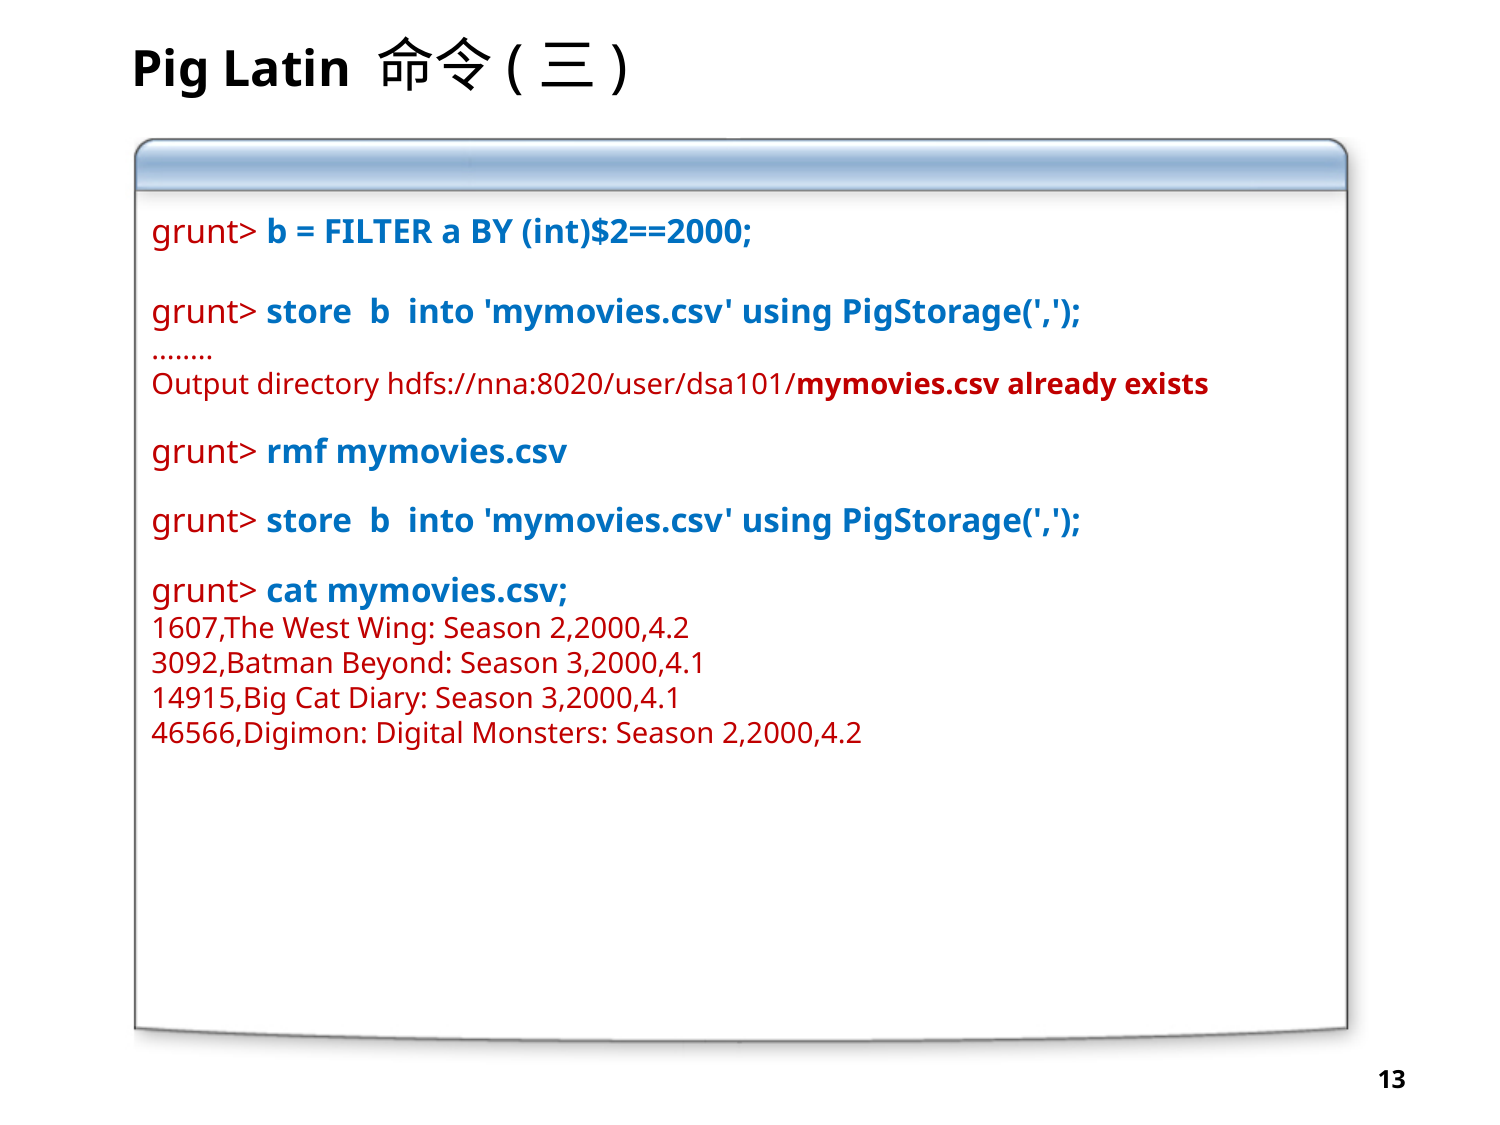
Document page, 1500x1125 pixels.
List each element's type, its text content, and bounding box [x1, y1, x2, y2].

title Pig Latin 命令(三) [130, 0, 1351, 139]
text_box grunt> b = FILTER a BY (int)$2==2000; grunt> store b into 'mymovies.csv' using PigStorage(','); ........ Output directory hdfs://nna:8020/user/dsa101/mymovies.csv already exists grunt> rmf mymovies.csv grunt> store b into 'mymovies.csv' using PigStorage(','); grunt> cat mymovies.csv; 1607,The West Wing: Season 2,2000,4.2 3092,Batman Beyond: Season 3,2000,4.1 14915,Big Cat Diary: Season 3,2000,4.1 46566,Digimon: Digital Monsters: Season 2,2000,4.2 [143, 202, 1343, 787]
picture [125, 137, 1375, 1075]
slide_number 13 [1369, 1055, 1424, 1103]
